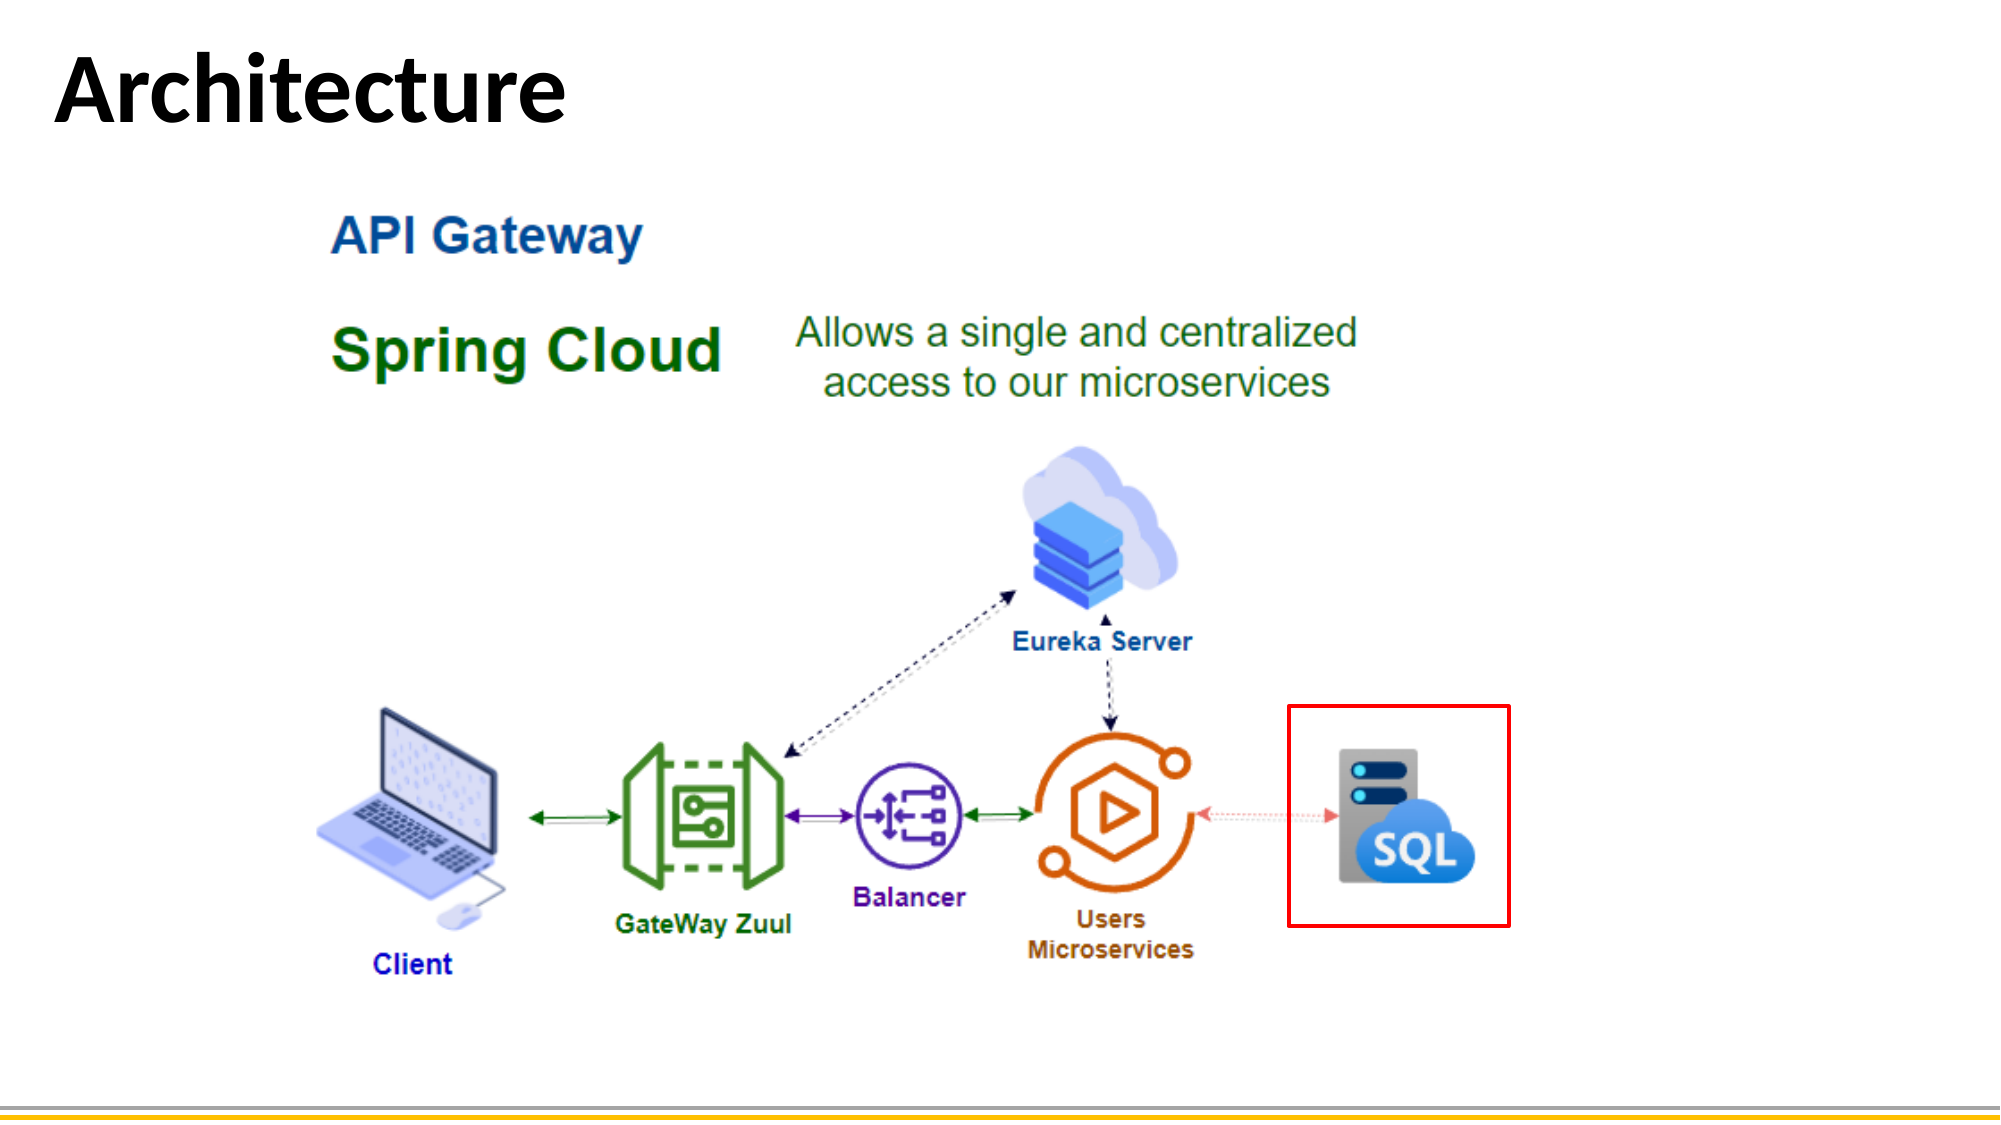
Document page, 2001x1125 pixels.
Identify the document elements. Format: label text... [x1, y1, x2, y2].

text_box Architecture [39, 15, 1433, 150]
picture [256, 177, 1555, 1024]
